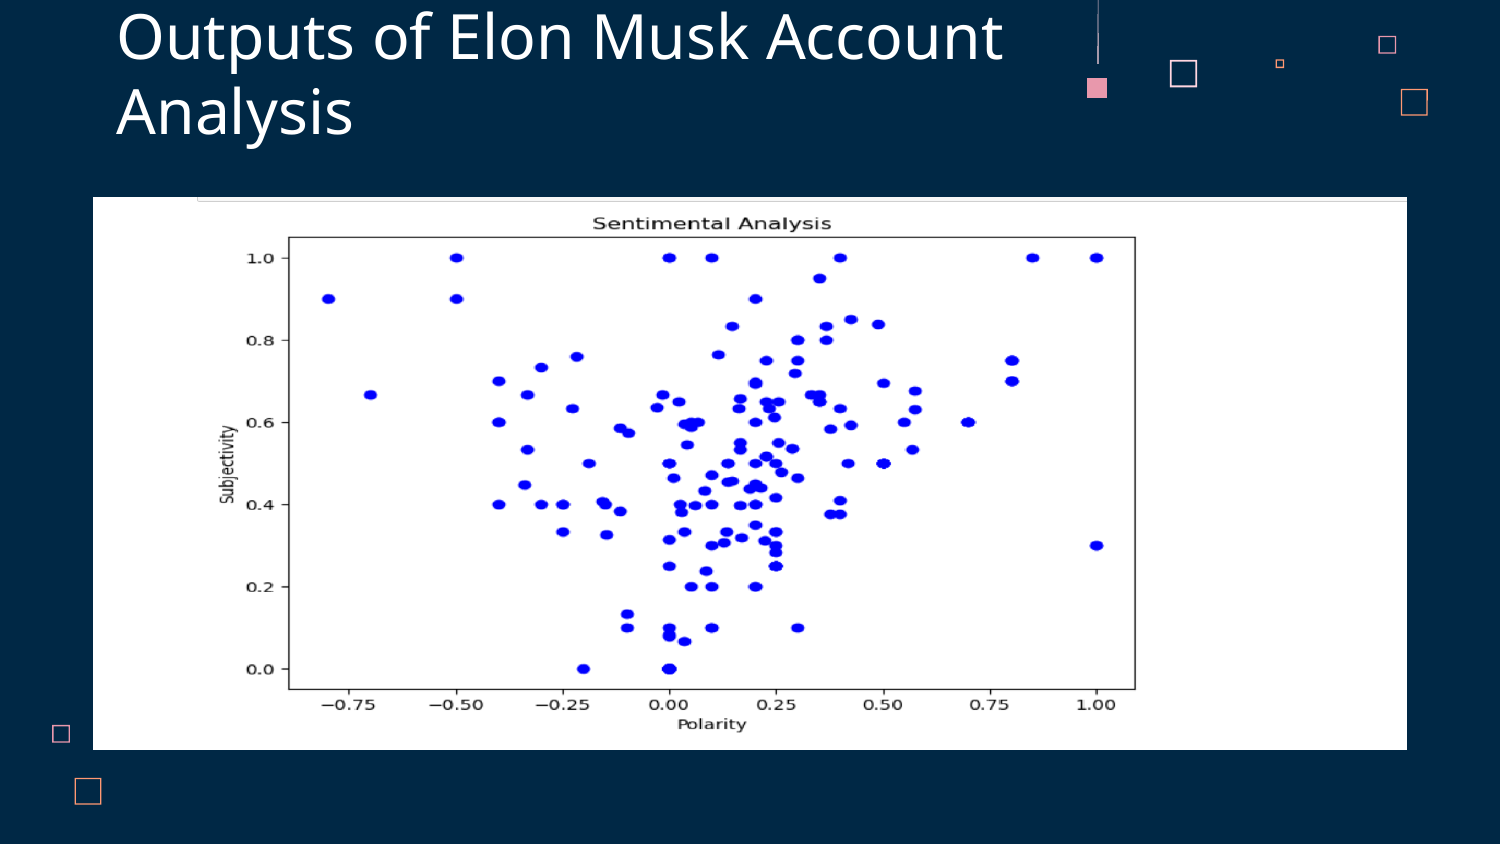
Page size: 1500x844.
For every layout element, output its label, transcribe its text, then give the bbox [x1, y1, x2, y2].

title Outputs of Elon Musk Account Analysis [101, 67, 1210, 163]
picture [93, 197, 1407, 751]
